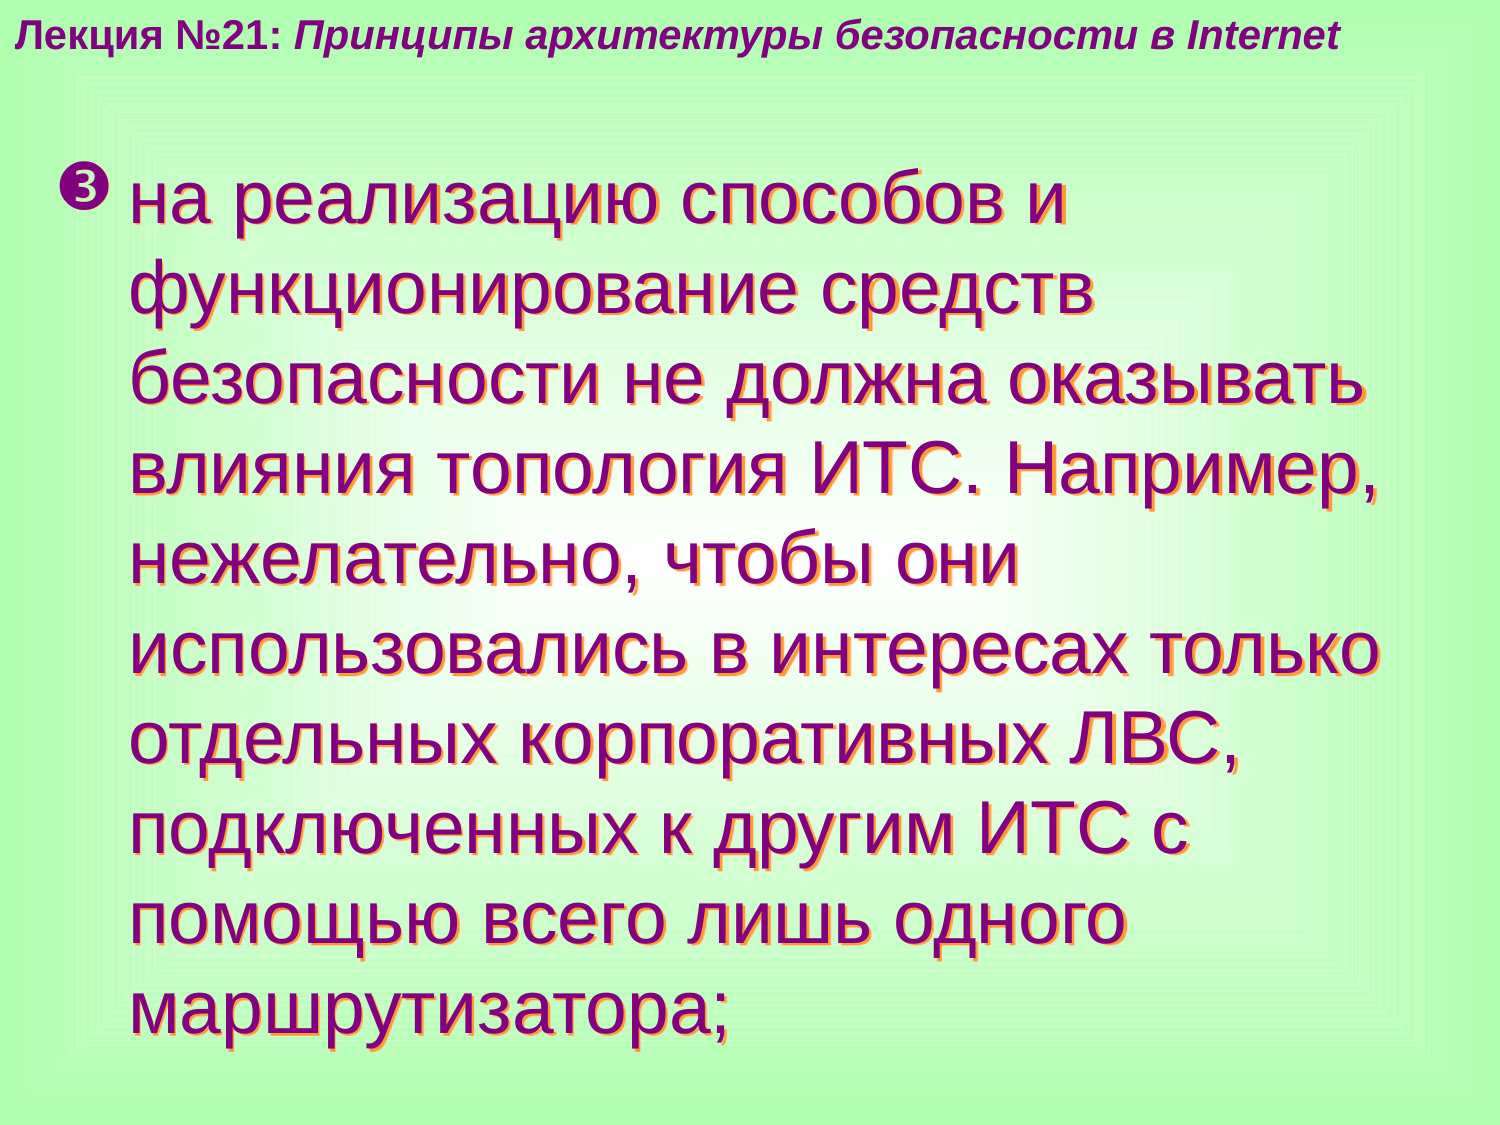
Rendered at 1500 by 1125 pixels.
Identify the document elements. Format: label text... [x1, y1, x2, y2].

text_box Лекция №21: Принципы архитектуры безопасности в Internet [0, 0, 1500, 65]
text_box на реализацию способов и функционирование средств безопасности не должна оказывать влияния топология ИТС. Например, нежелательно, чтобы они использовались в интересах только отдельных корпоративных ЛВС, подключенных к другим ИТС с помощью всего лишь одного маршрутизатора; [39, 141, 1458, 1057]
